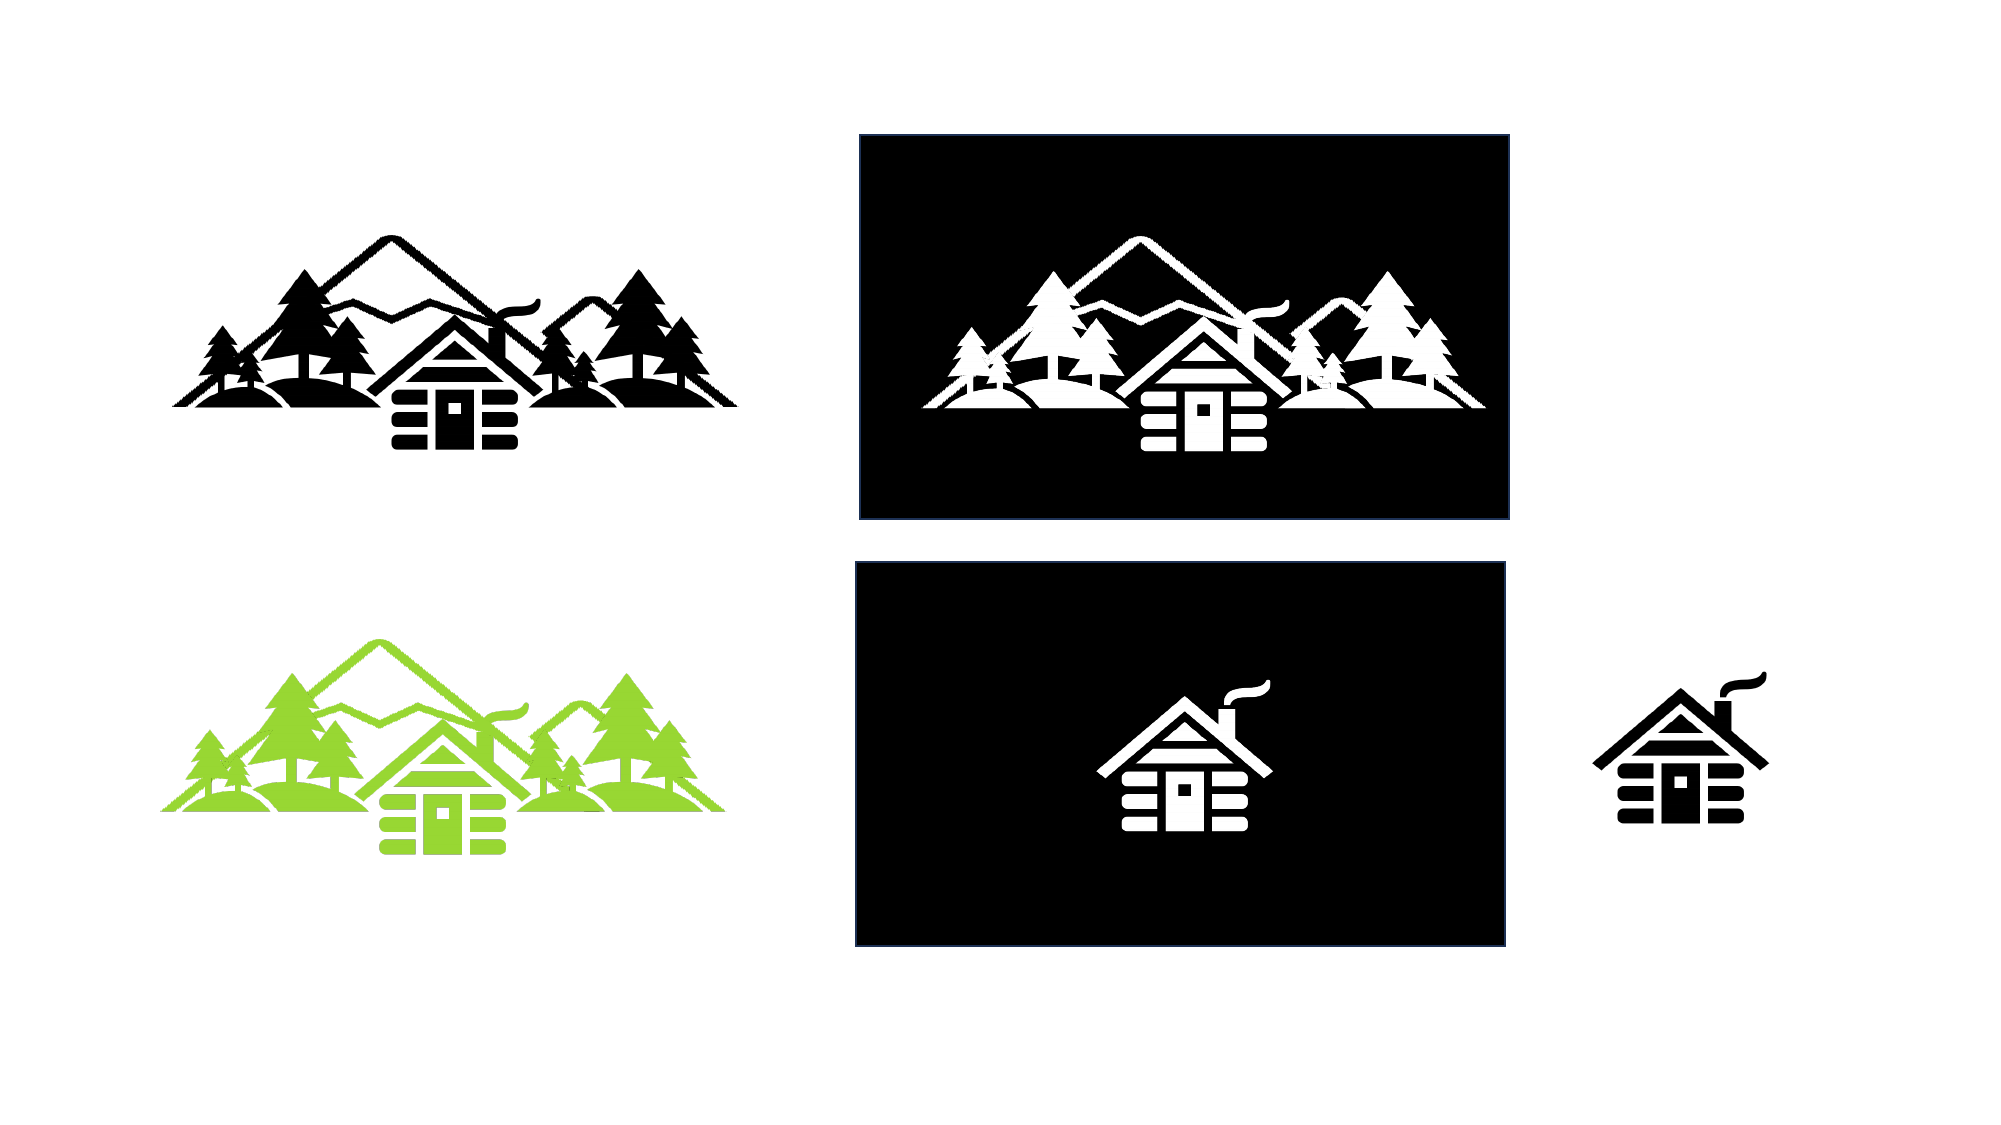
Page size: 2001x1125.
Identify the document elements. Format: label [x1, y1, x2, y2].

text_box [154, 231, 755, 454]
picture [1579, 665, 1782, 827]
text_box [142, 635, 743, 858]
text_box [855, 561, 1506, 947]
picture [1083, 673, 1286, 835]
text_box [859, 134, 1510, 520]
text_box [903, 232, 1504, 455]
